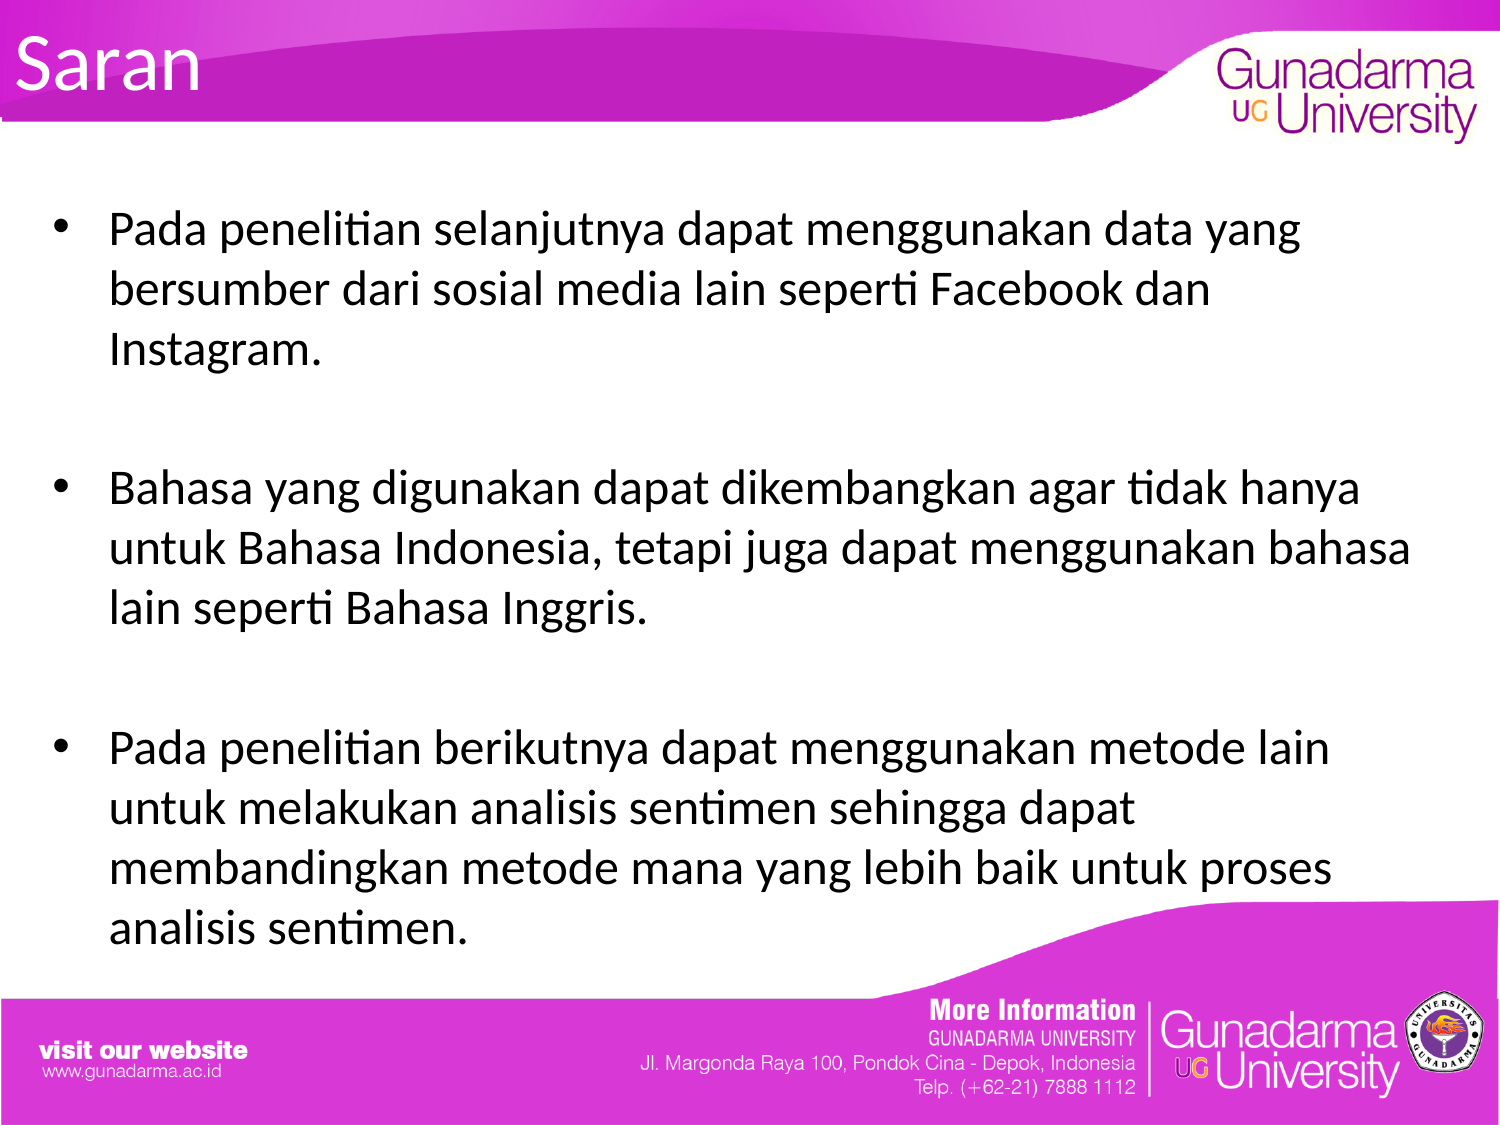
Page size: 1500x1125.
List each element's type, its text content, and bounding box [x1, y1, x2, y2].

list Pada penelitian selanjutnya dapat menggunakan data yang bersumber dari sosial media lain seperti Facebook dan Instagram. Bahasa yang digunakan dapat dikembangkan agar tidak hanya untuk Bahasa Indonesia, tetapi juga dapat menggunakan bahasa lain seperti Bahasa Inggris. Pada penelitian berikutnya dapat menggunakan metode lain untuk melakukan analisis sentimen sehingga dapat membandingkan metode mana yang lebih baik untuk proses analisis sentimen. [37, 187, 1451, 976]
picture [0, 0, 1500, 213]
title Saran [0, 0, 1113, 138]
picture [0, 899, 1500, 1125]
